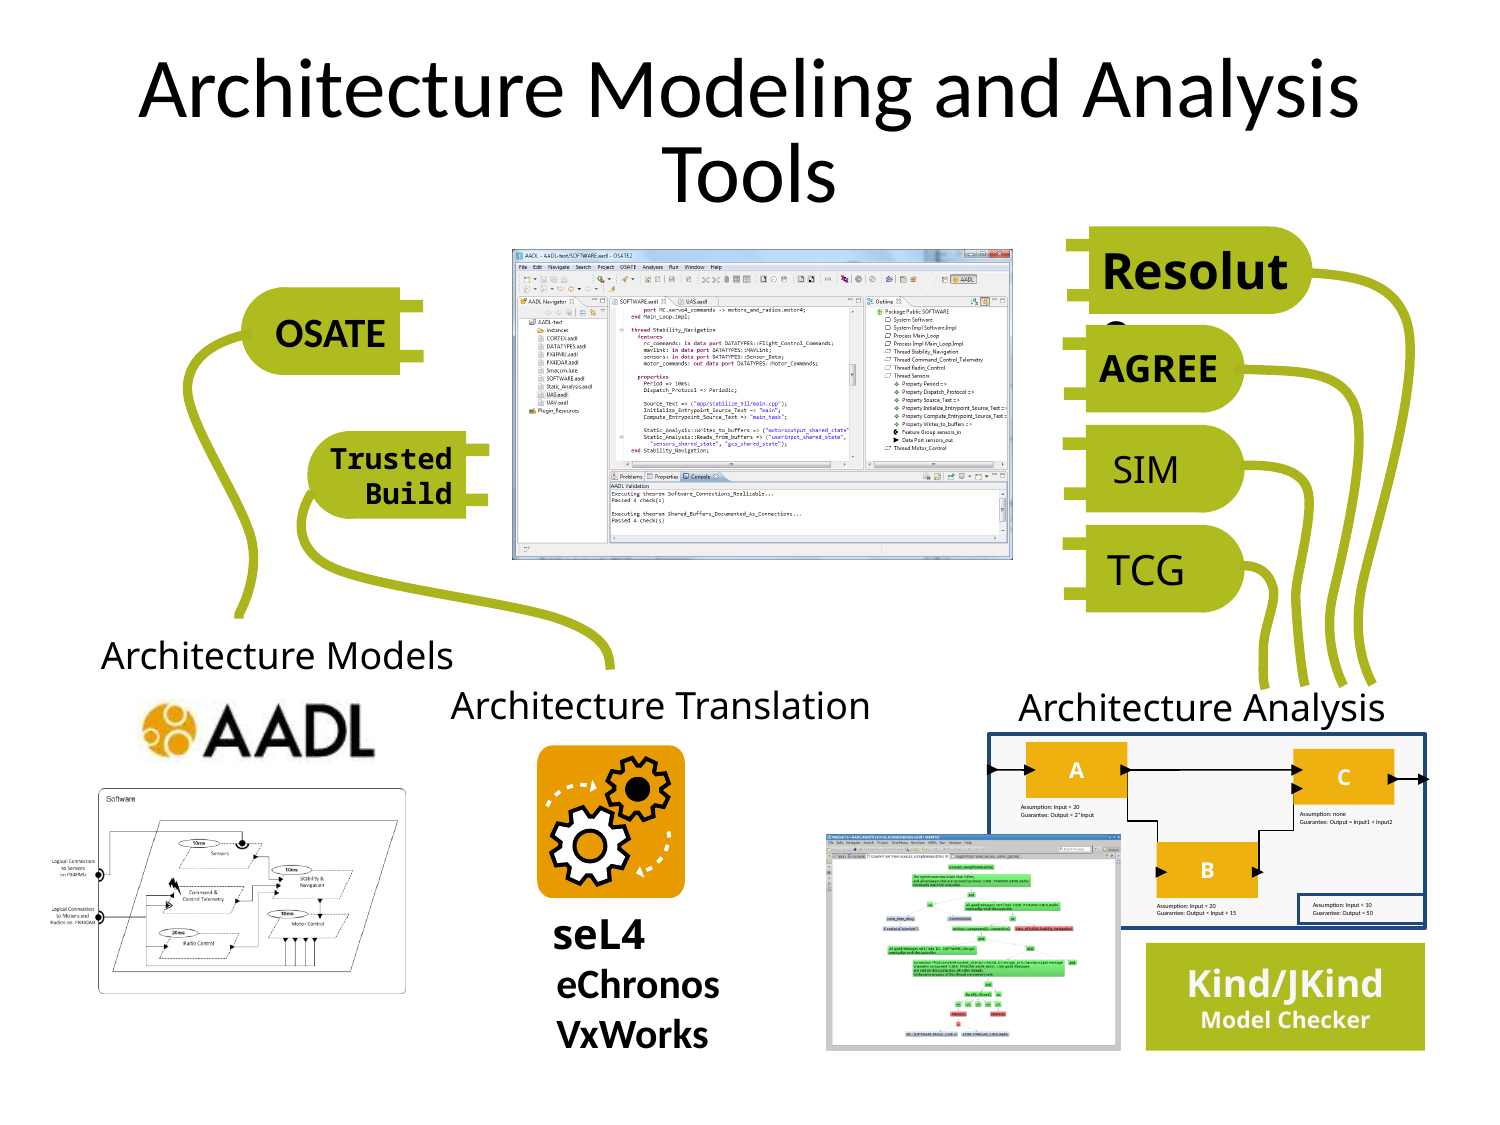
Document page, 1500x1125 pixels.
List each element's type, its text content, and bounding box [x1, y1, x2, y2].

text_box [49, 287, 481, 994]
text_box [1065, 226, 1411, 685]
title Architecture Modeling and Analysis Tools [75, 45, 1425, 233]
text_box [1062, 524, 1274, 690]
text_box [300, 431, 902, 1067]
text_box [825, 676, 1426, 1051]
picture [512, 249, 1013, 561]
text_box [1062, 324, 1360, 686]
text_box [1062, 424, 1310, 687]
